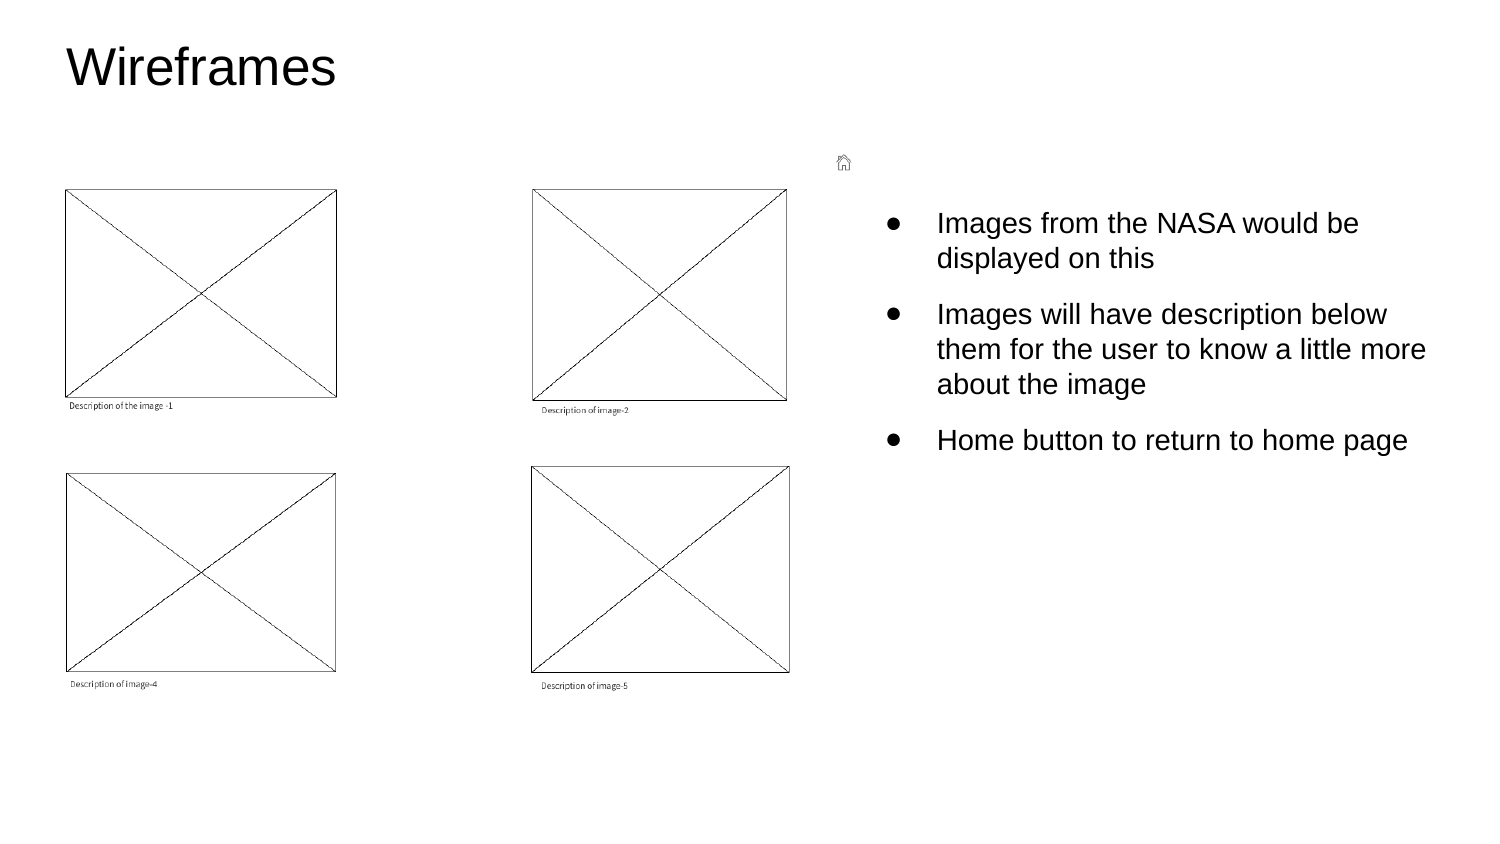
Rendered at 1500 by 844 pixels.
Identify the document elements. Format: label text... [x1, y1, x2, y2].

picture [24, 136, 925, 819]
text_box Images from the NASA would be displayed on this Images will have description below them for the user to know a little more about the image Home button to return to home page [929, 189, 1474, 471]
title Wireframes [51, 17, 1449, 112]
